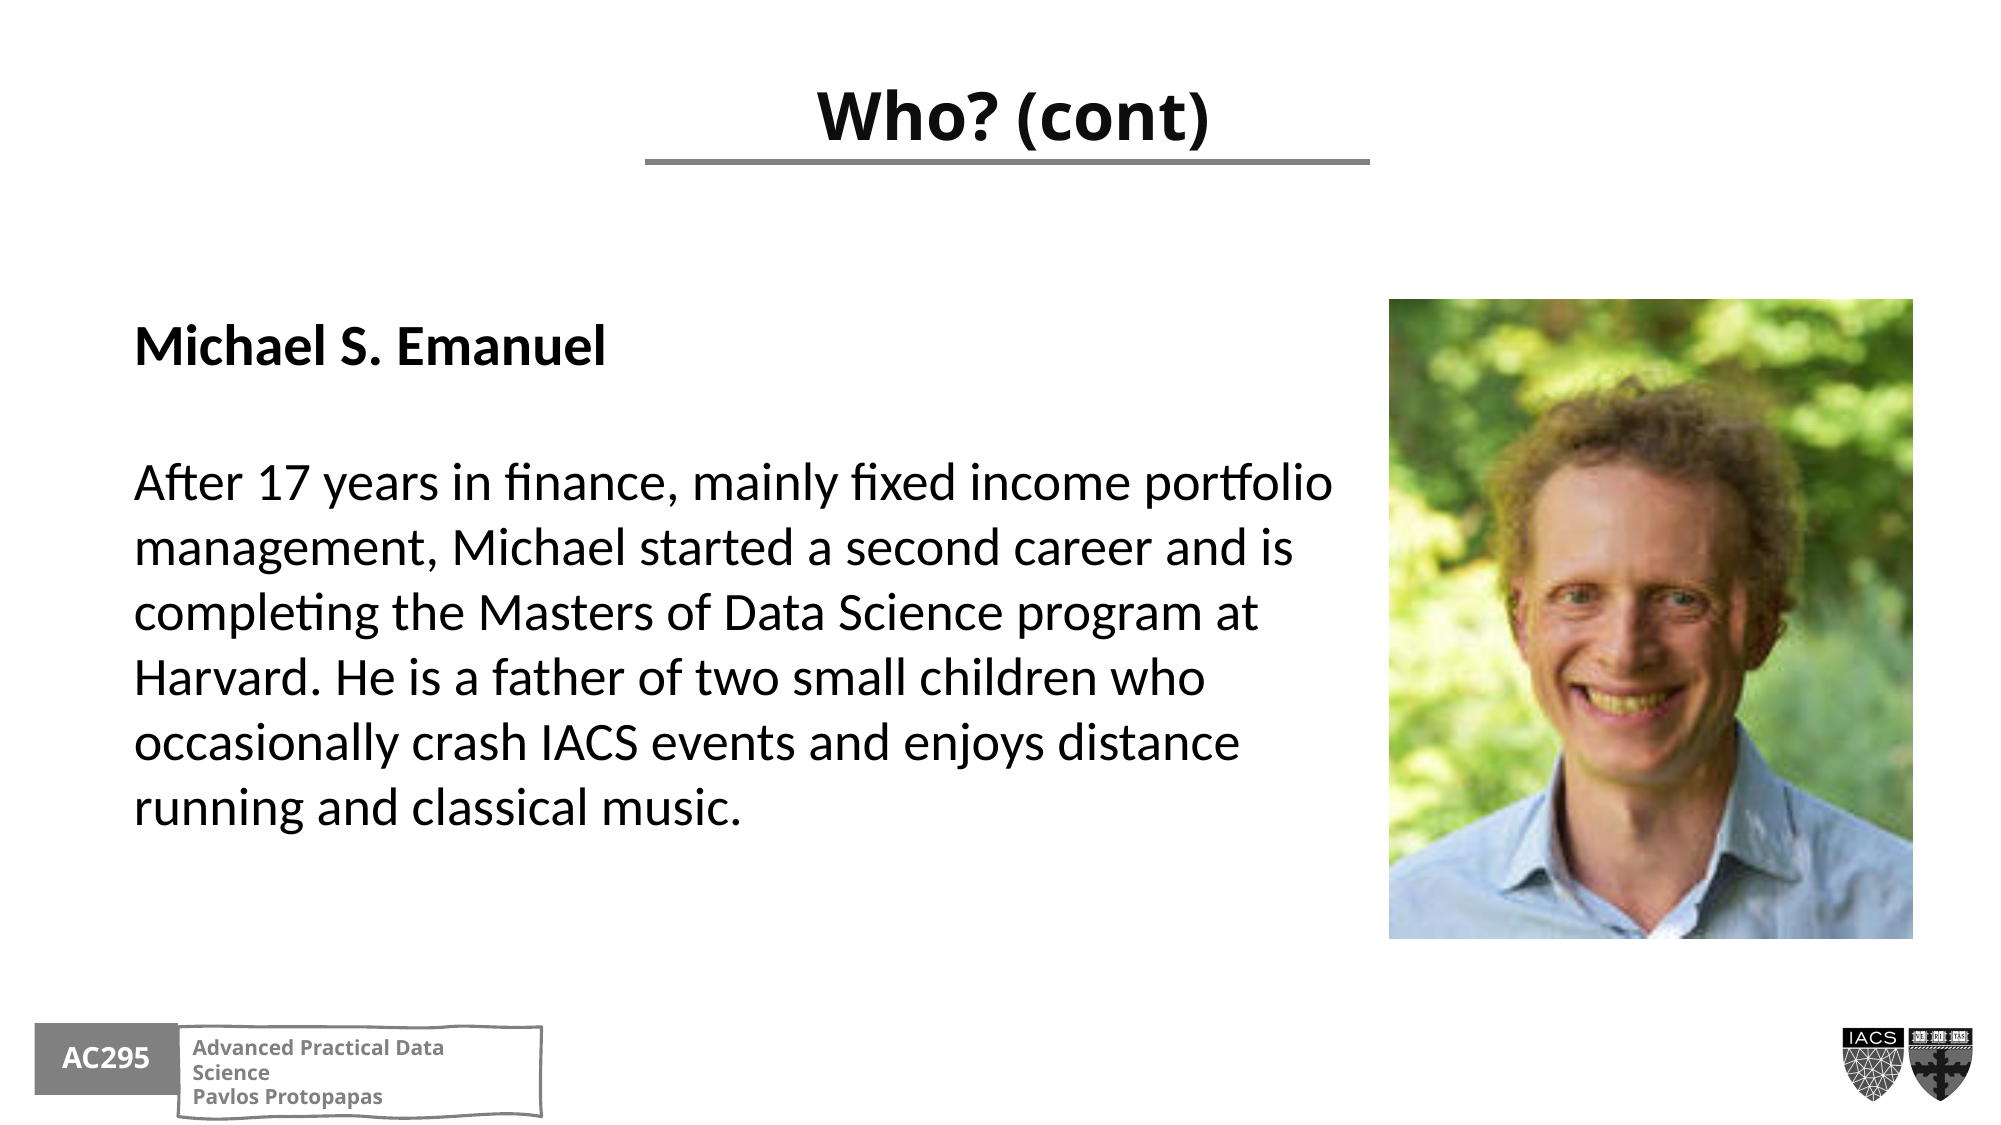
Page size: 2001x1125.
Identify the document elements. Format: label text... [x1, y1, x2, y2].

picture [1838, 1023, 1977, 1107]
picture [1389, 299, 1913, 939]
list Who? (cont) [190, 65, 1838, 173]
text_box Michael S. Emanuel After 17 years in finance, mainly fixed income portfolio management, Michael started a second career and is completing the Masters of Data Science program at Harvard. He is a father of two small children who occasionally crash IACS events and enjoys distance running and classical music. [119, 299, 1366, 914]
